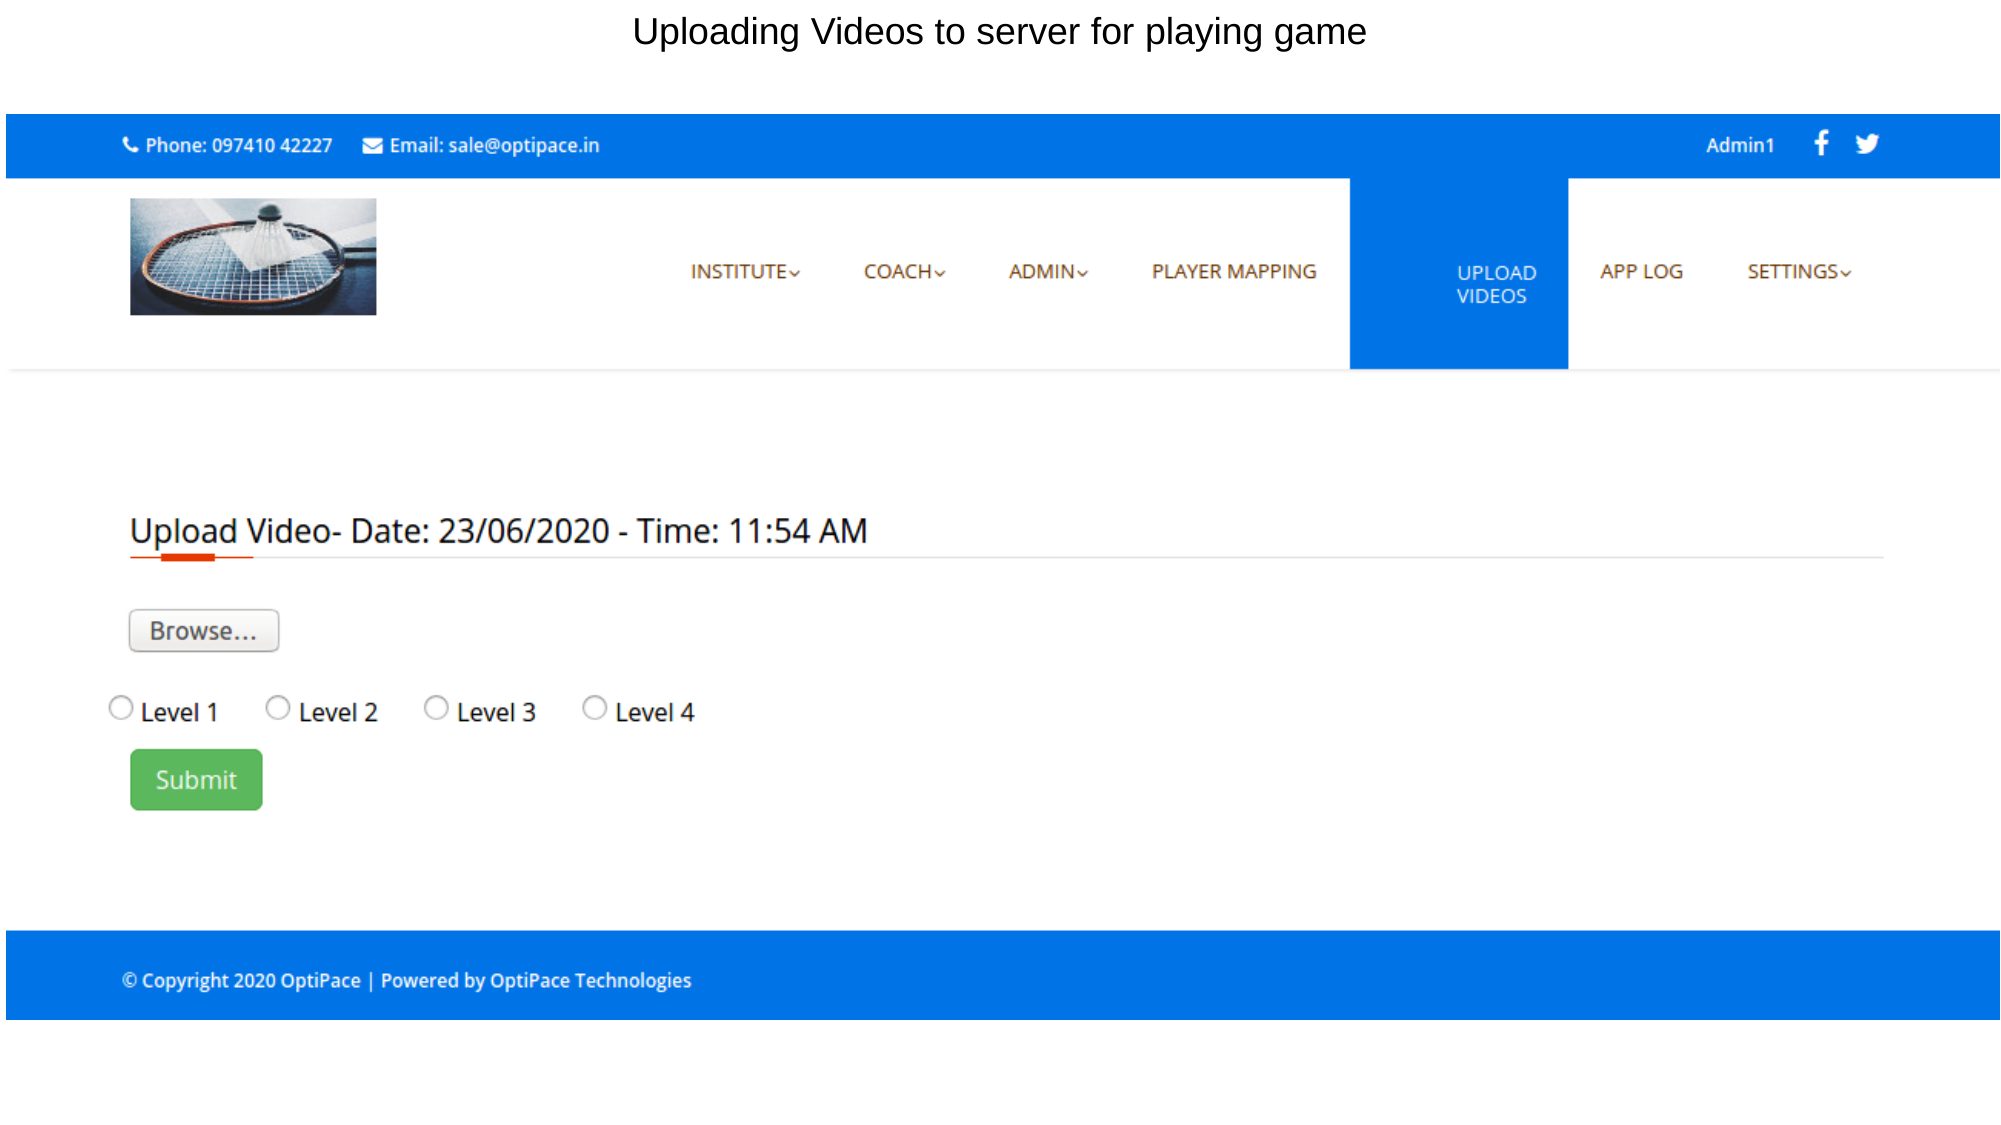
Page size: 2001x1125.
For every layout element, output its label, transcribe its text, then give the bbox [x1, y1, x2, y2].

picture [6, 114, 2000, 1020]
text_box Uploading Videos to server for playing game [0, 0, 2000, 57]
